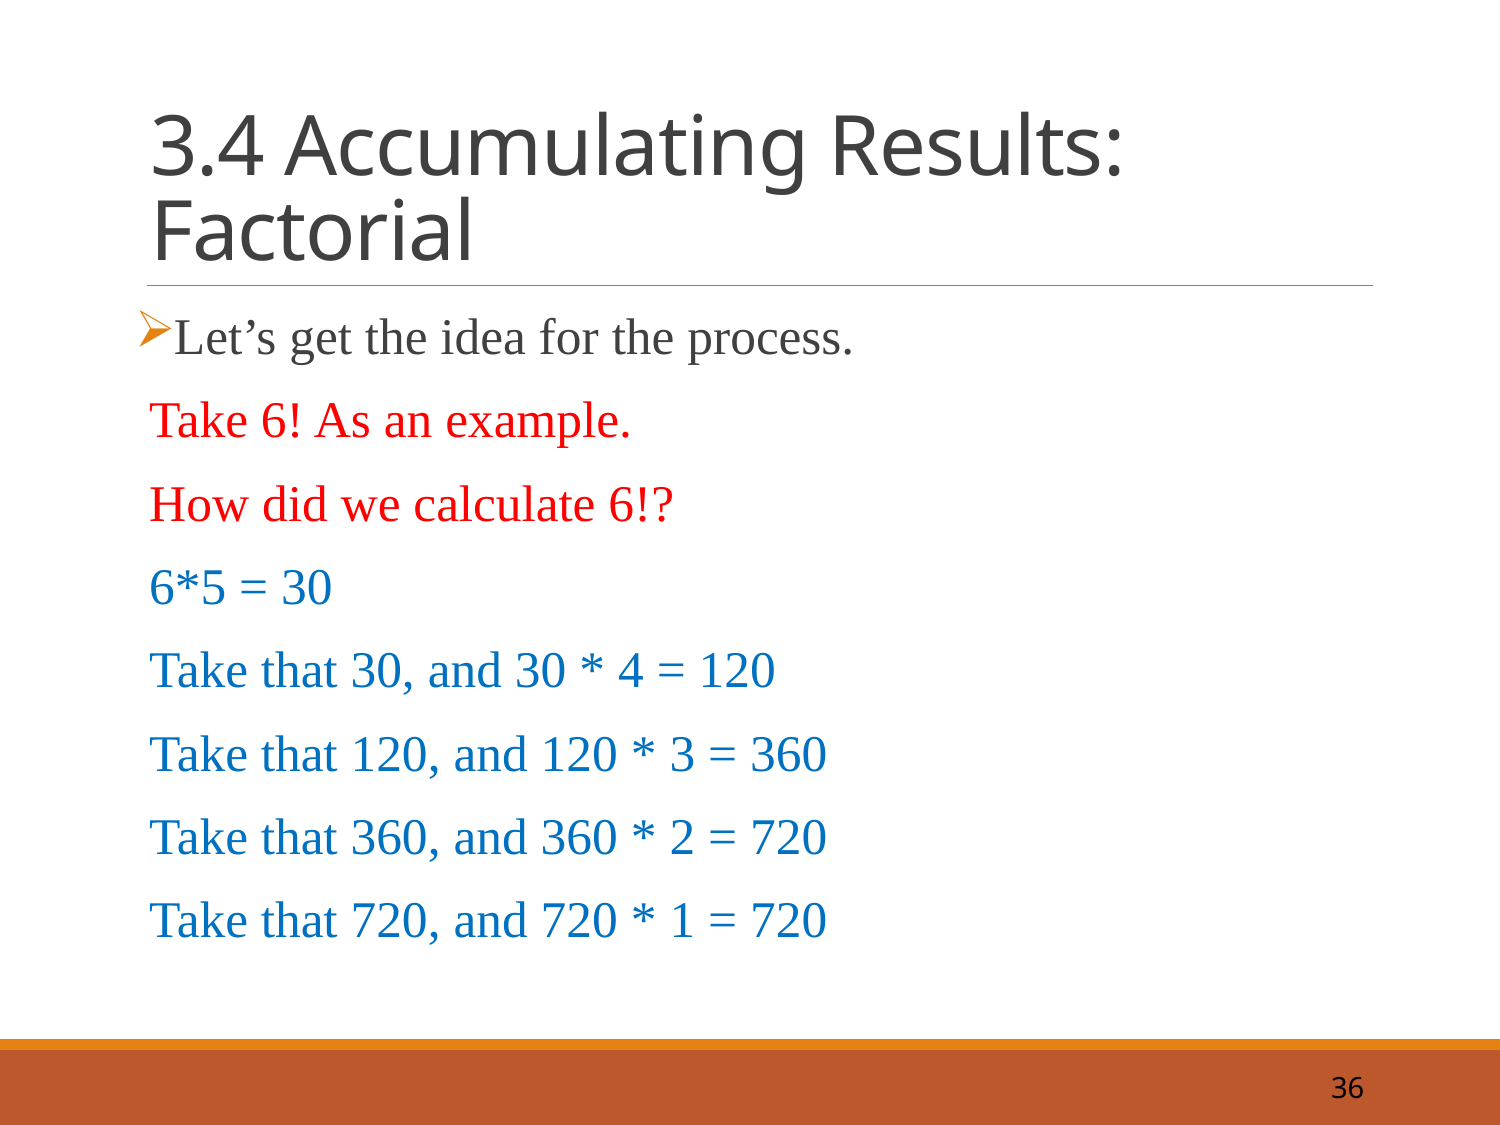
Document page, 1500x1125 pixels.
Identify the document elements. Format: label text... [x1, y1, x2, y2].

title 3.4 Accumulating Results: Factorial [135, 47, 1373, 285]
slide_number 36 [1218, 1059, 1380, 1120]
list Let’s get the idea for the process. Take 6! As an example. How did we calculate 6!? 6*5 = 30 Take that 30, and 30 * 4 = 120 Take that 120, and 120 * 3 = 360 Take that 360, and 360 * 2 = 720 Take that 720, and 720 * 1 = 720 [135, 302, 1373, 963]
